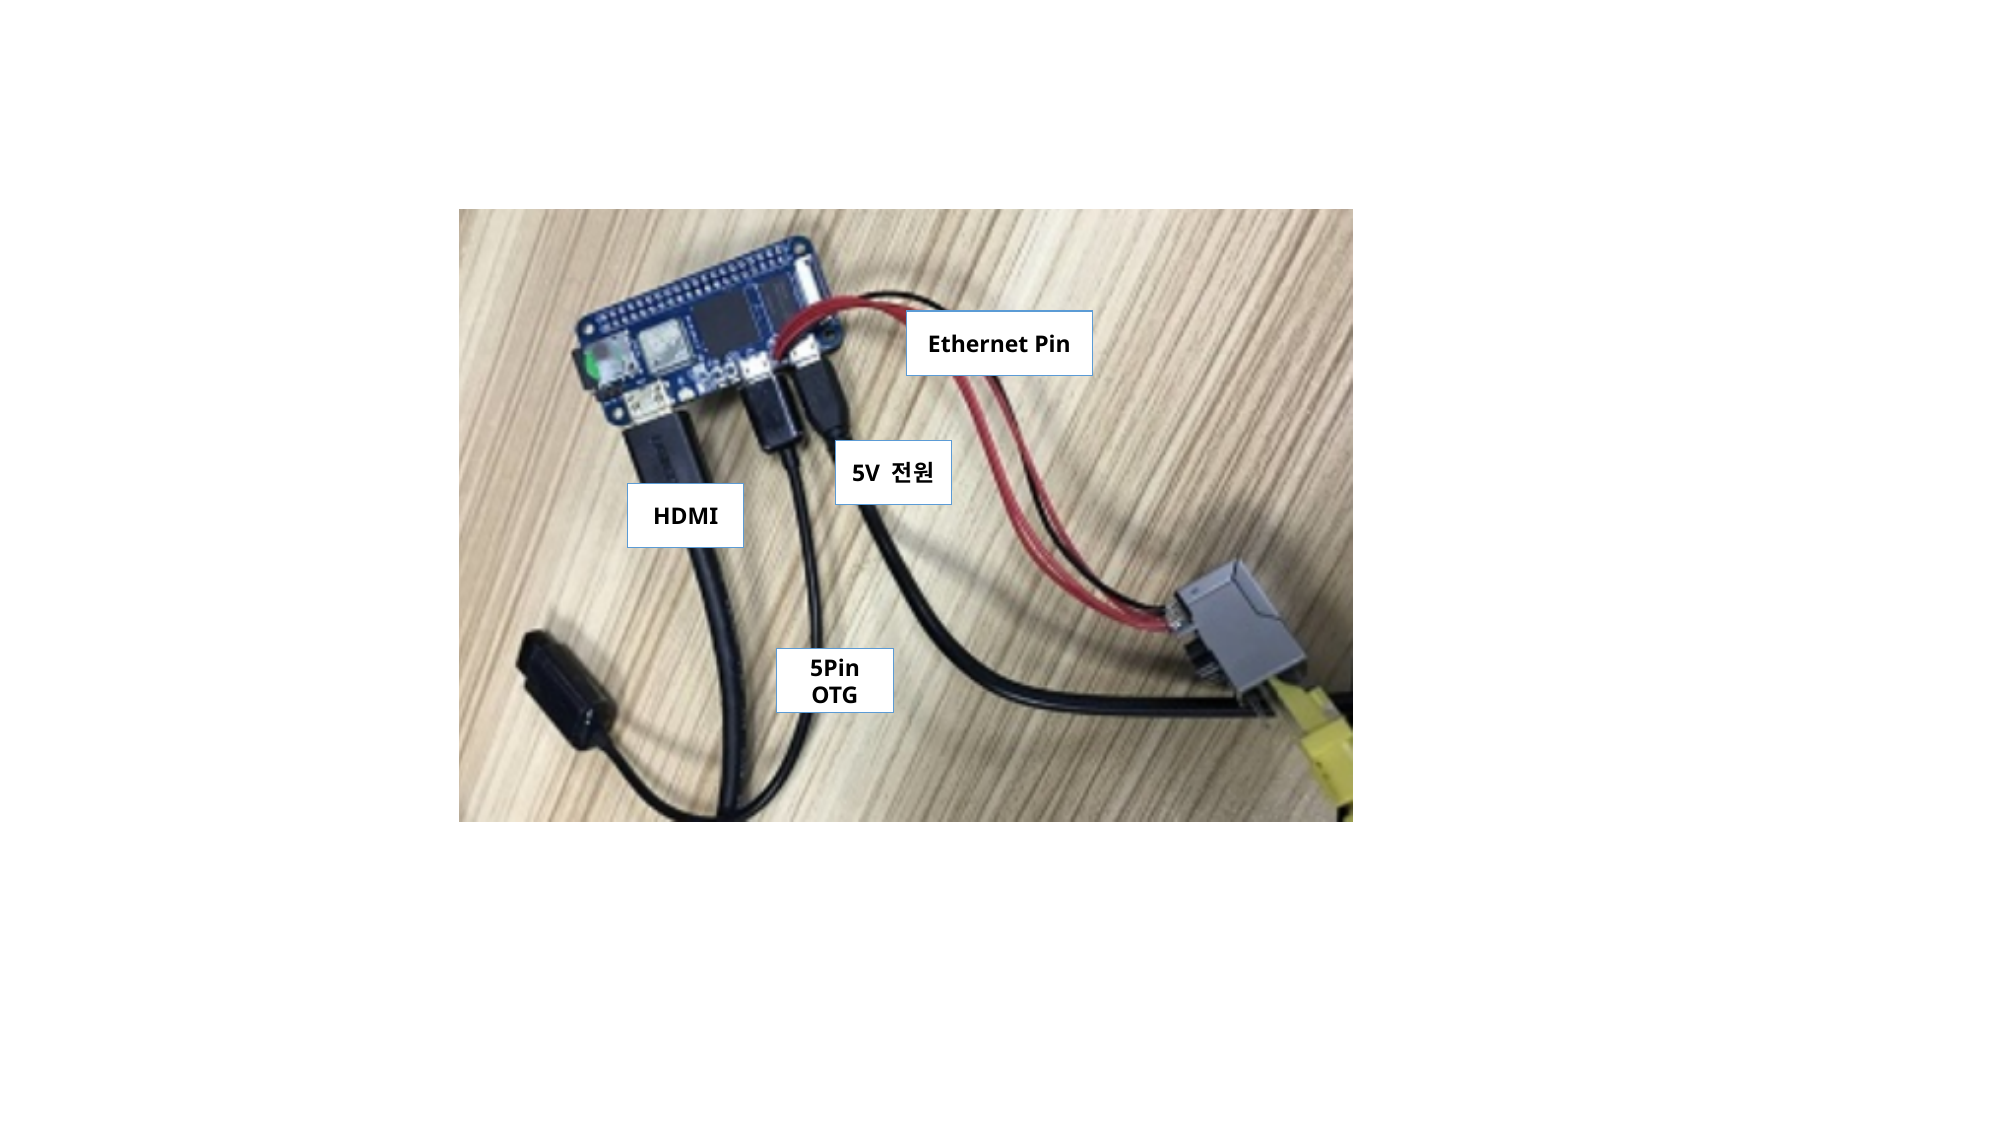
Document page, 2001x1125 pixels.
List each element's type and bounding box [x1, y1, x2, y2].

text_box [459, 209, 1353, 822]
